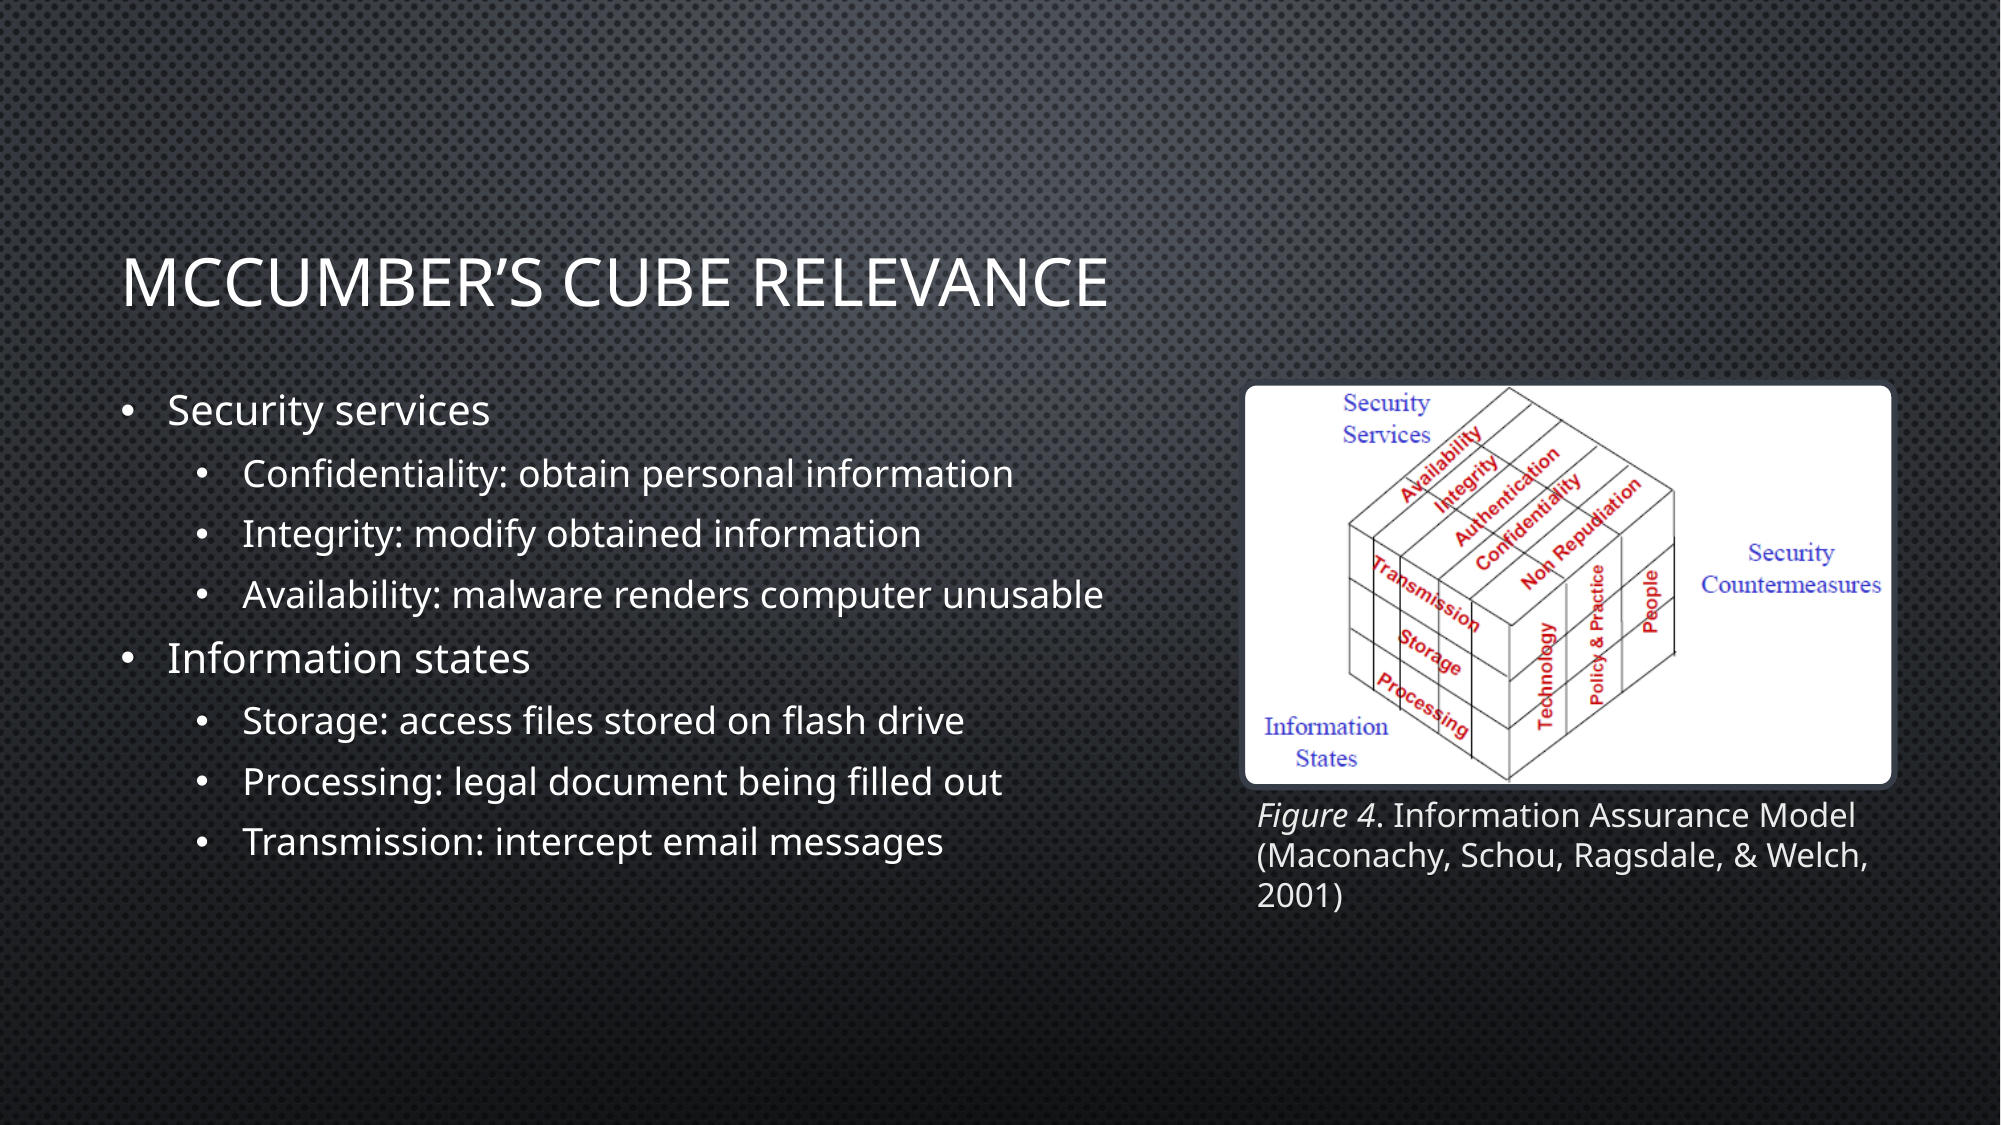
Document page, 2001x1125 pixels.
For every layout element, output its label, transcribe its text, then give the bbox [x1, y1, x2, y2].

title McCumber’s Cube relevance [105, 181, 1184, 379]
picture [1241, 382, 1895, 788]
text_box Figure 4. Information Assurance Model (Maconachy, Schou, Ragsdale, & Welch, 2001) [1242, 788, 1895, 922]
list Security services Confidentiality: obtain personal information Integrity: modify obtained information Availability: malware renders computer unusable Information states Storage: access files stored on flash drive Processing: legal document being filled out Transmission: intercept email messages [105, 382, 1184, 910]
